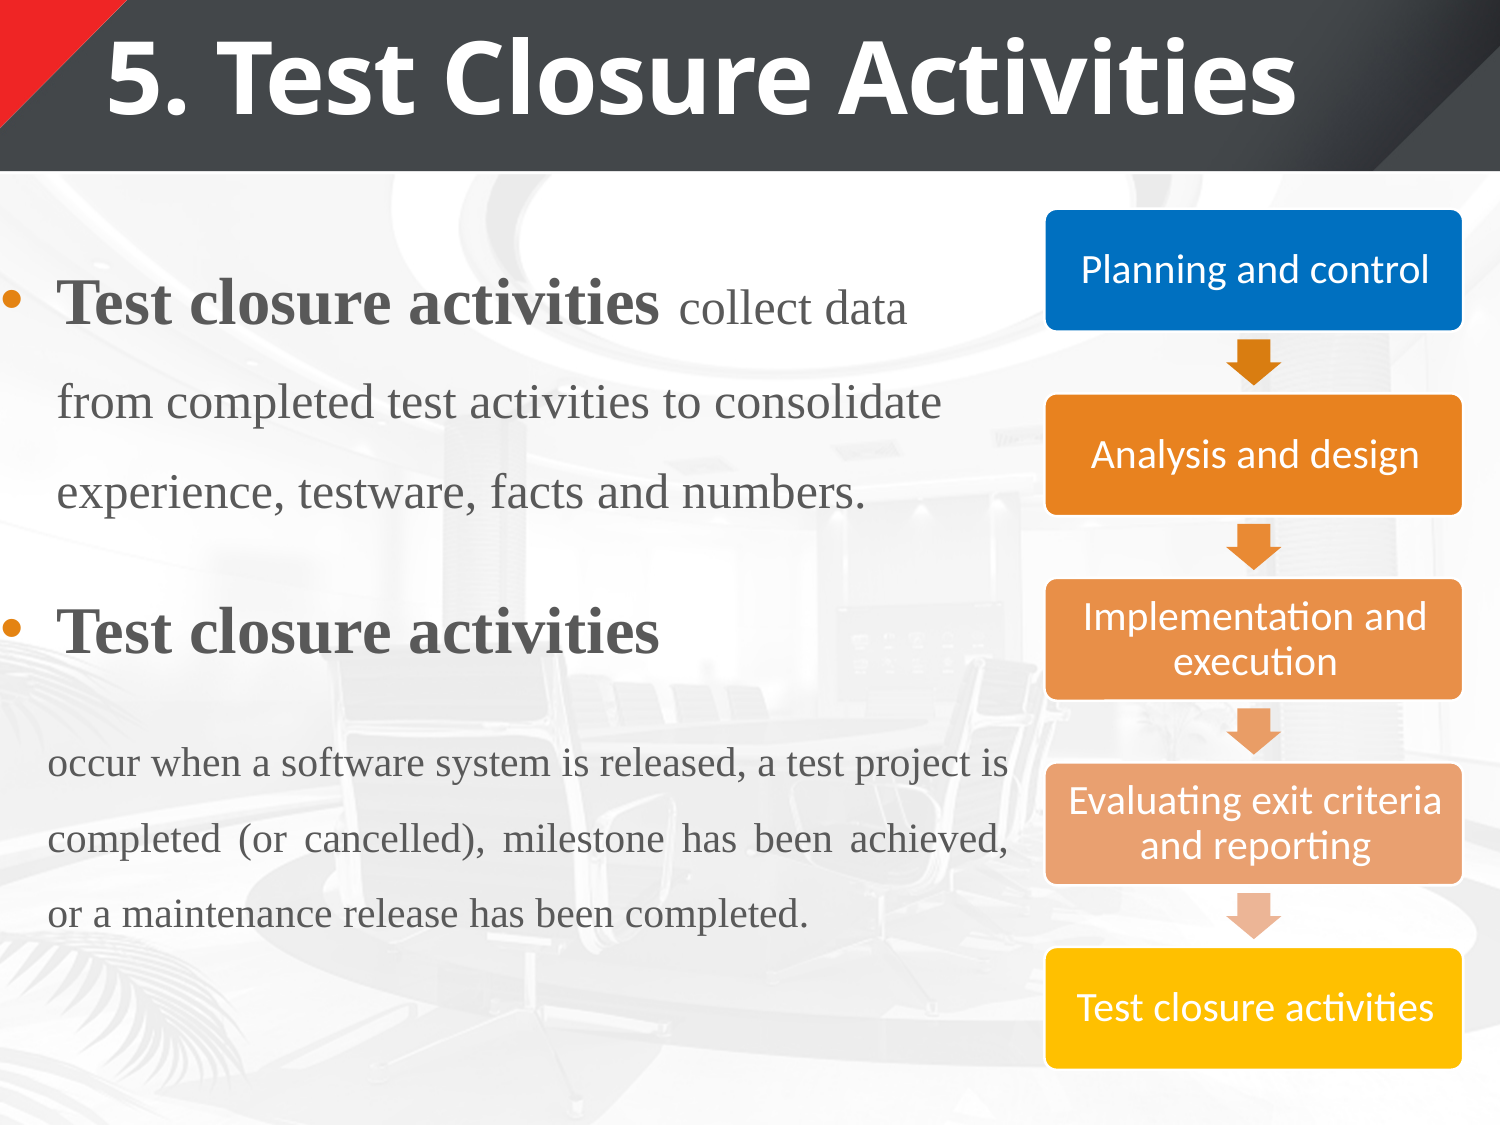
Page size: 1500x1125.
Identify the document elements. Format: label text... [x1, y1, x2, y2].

picture [0, 0, 1500, 1125]
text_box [1043, 207, 1464, 1071]
list Test closure activities collect data from completed test activities to consolidate experience, testware, facts and numbers. Test closure activities occur when a software system is released, a test project is completed (or cancelled), milestone has been achieved, or a maintenance release has been completed. [0, 210, 1010, 1071]
title 5. Test Closure Activities [63, 18, 1321, 150]
